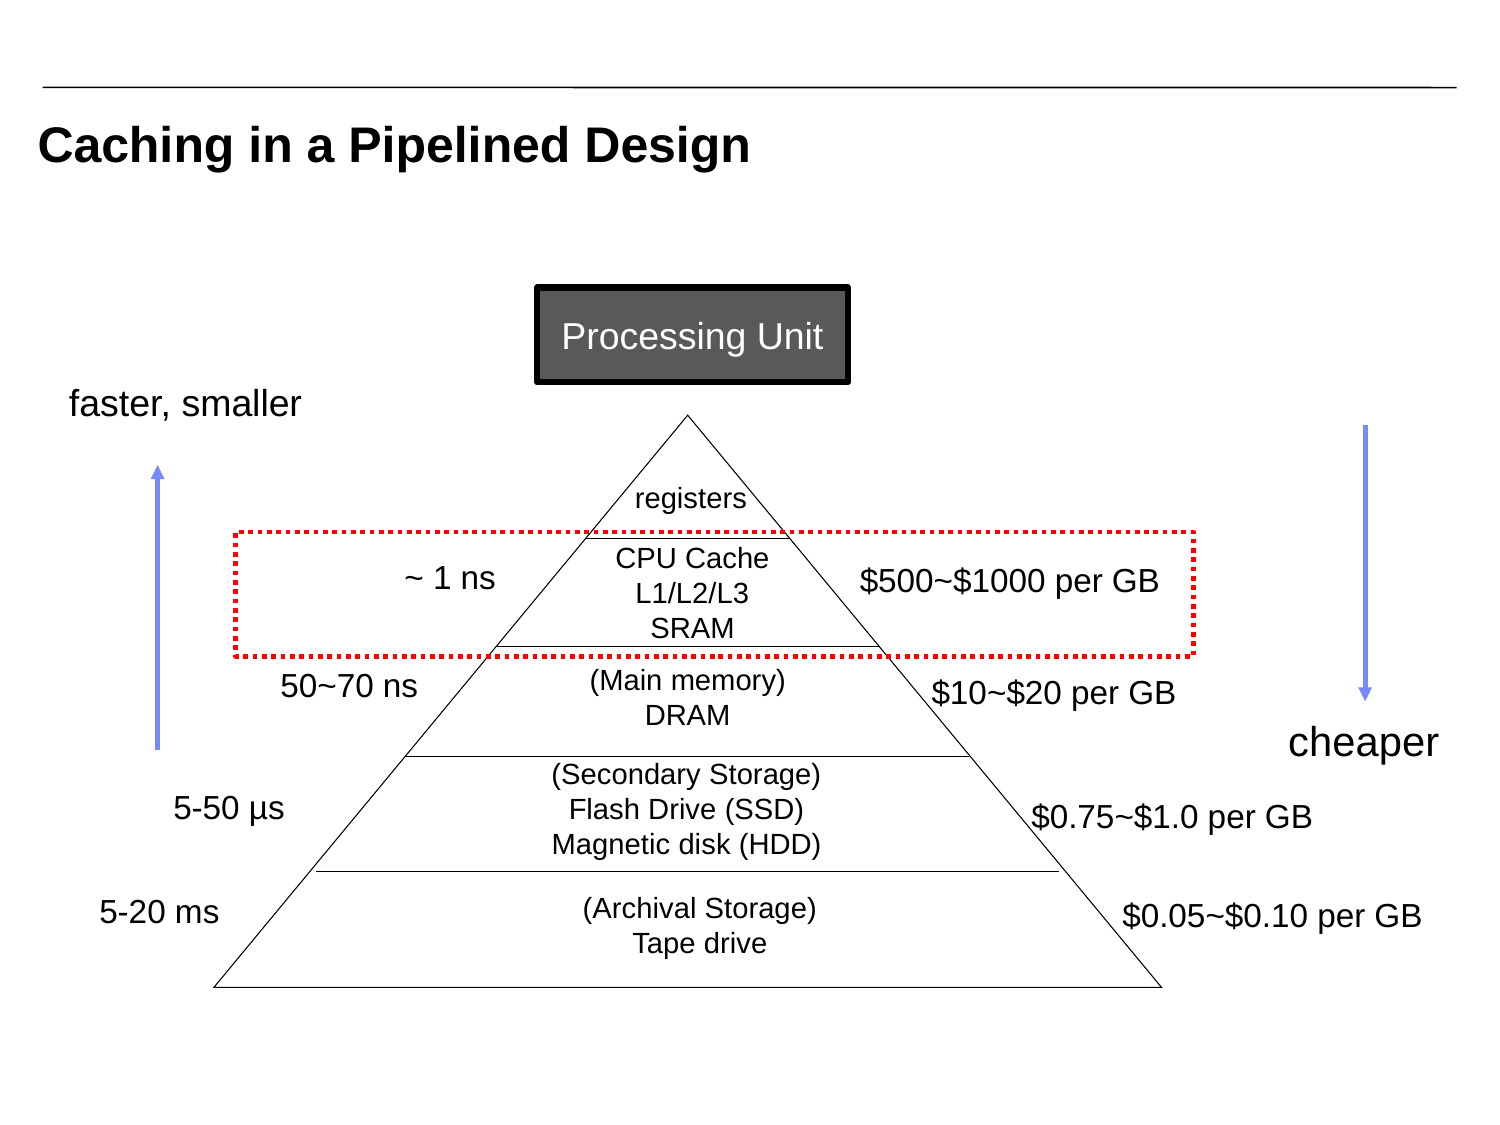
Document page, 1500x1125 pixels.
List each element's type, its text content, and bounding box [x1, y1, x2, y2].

title Caching in a Pipelined Design [37, 112, 1450, 213]
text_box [52, 287, 1456, 988]
